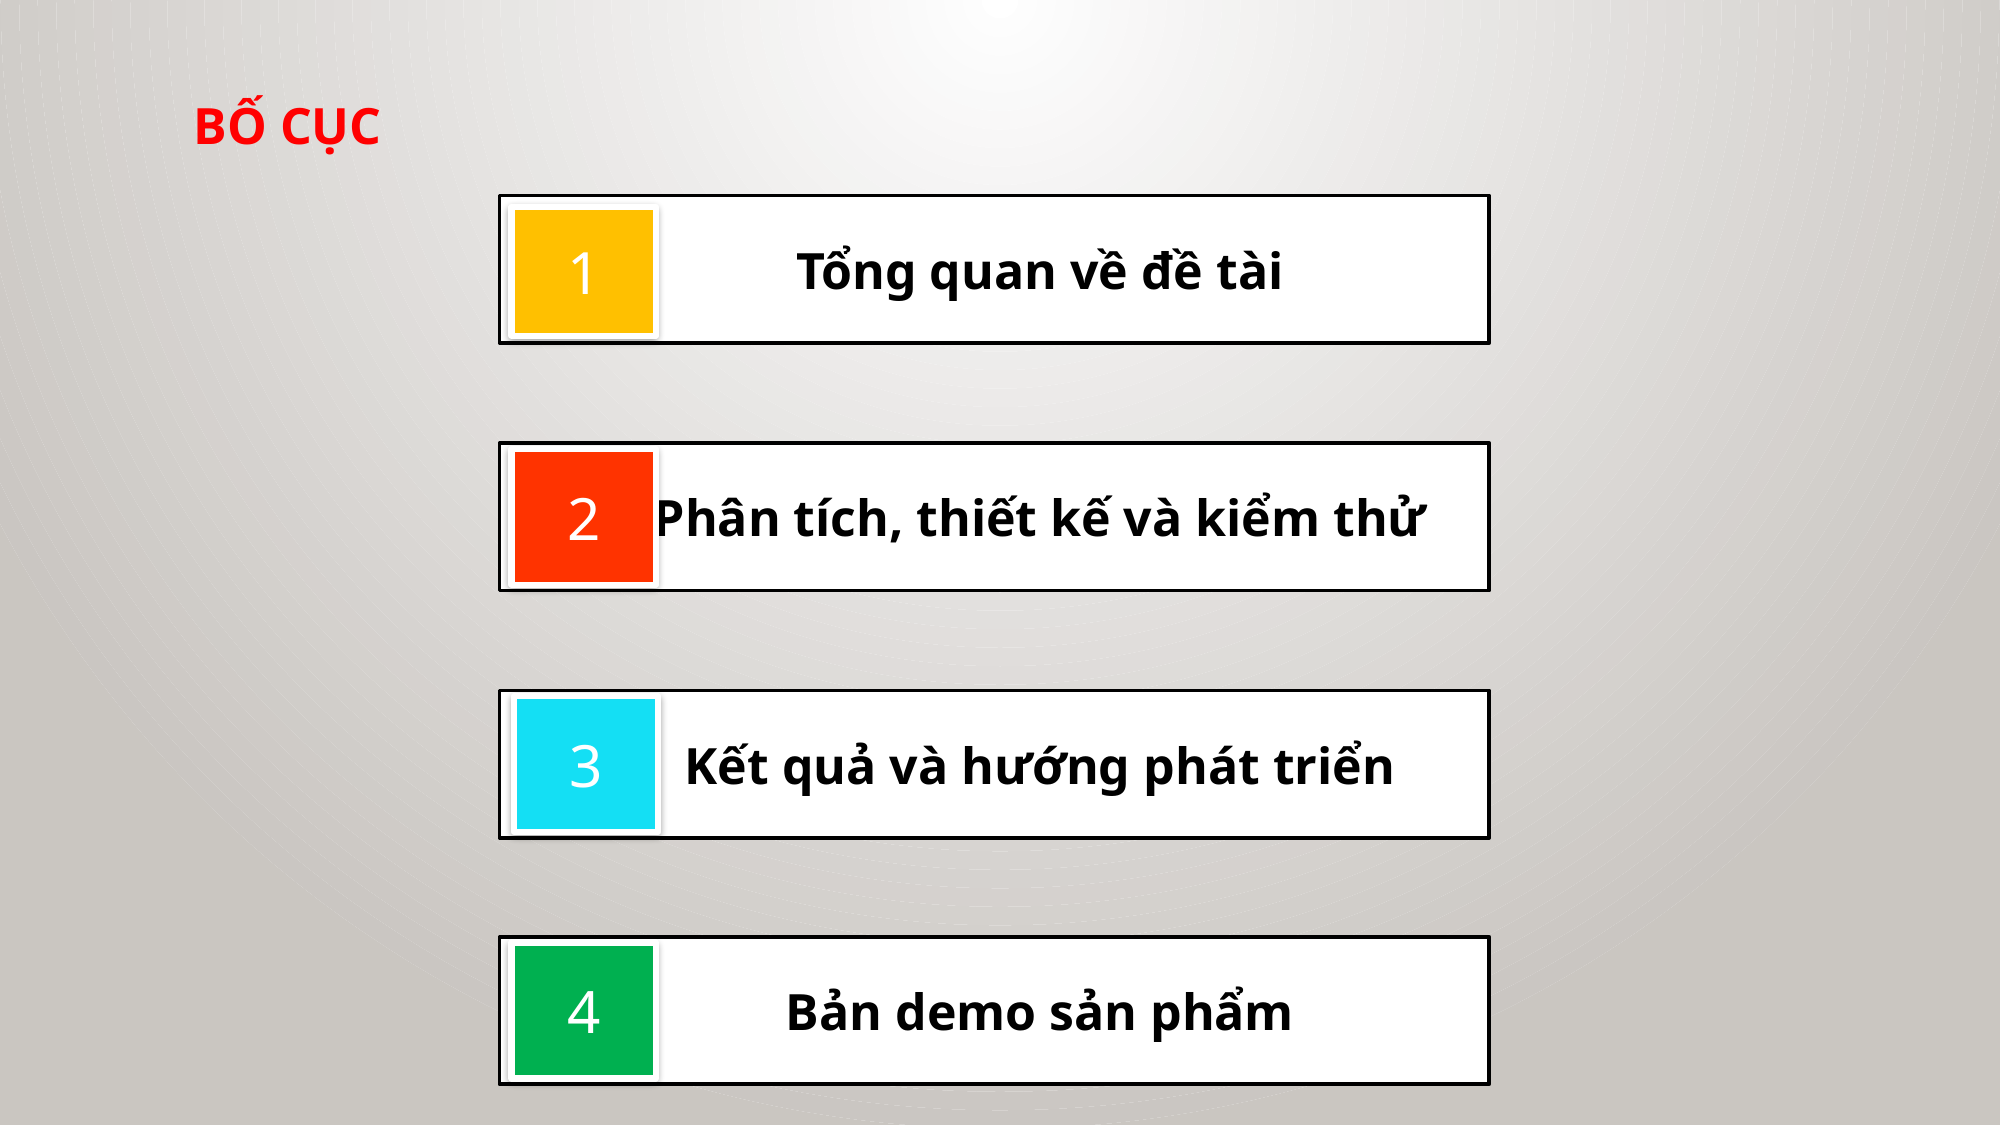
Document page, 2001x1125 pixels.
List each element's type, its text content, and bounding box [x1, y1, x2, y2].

text_box Bản demo sản phẩm [498, 935, 1491, 1086]
text_box Tổng quan về đề tài [498, 194, 1491, 345]
text_box 1 [511, 206, 656, 336]
text_box Kết quả và hướng phát triển [498, 689, 1491, 840]
text_box 2 [511, 448, 656, 585]
text_box Phân tích, thiết kế và kiểm thử [498, 441, 1491, 592]
text_box 3 [513, 696, 659, 833]
text_box BỐ CỤC [178, 87, 396, 162]
text_box 4 [511, 942, 656, 1079]
